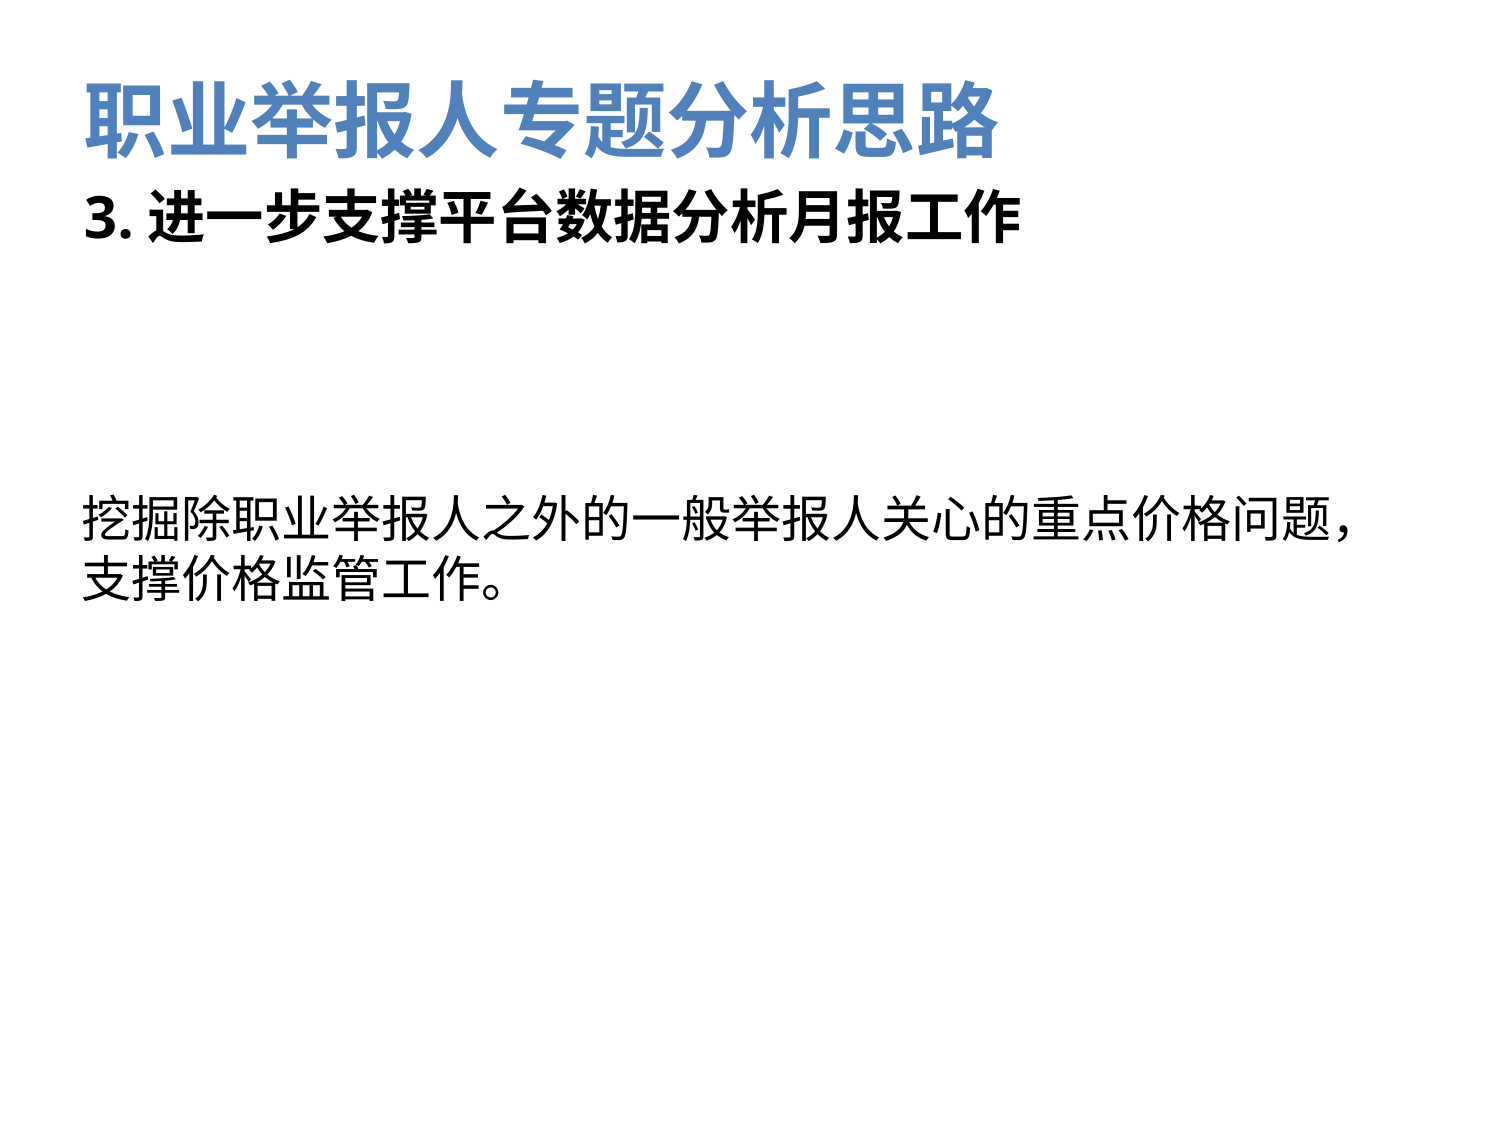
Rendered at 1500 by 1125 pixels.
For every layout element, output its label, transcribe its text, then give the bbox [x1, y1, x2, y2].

text_box 挖掘除职业举报人之外的一般举报人关心的重点价格问题，支撑价格监管工作。 [66, 480, 1427, 615]
text_box 职业举报人专题分析思路 3.进一步支撑平台数据分析月报工作 [69, 60, 1037, 258]
